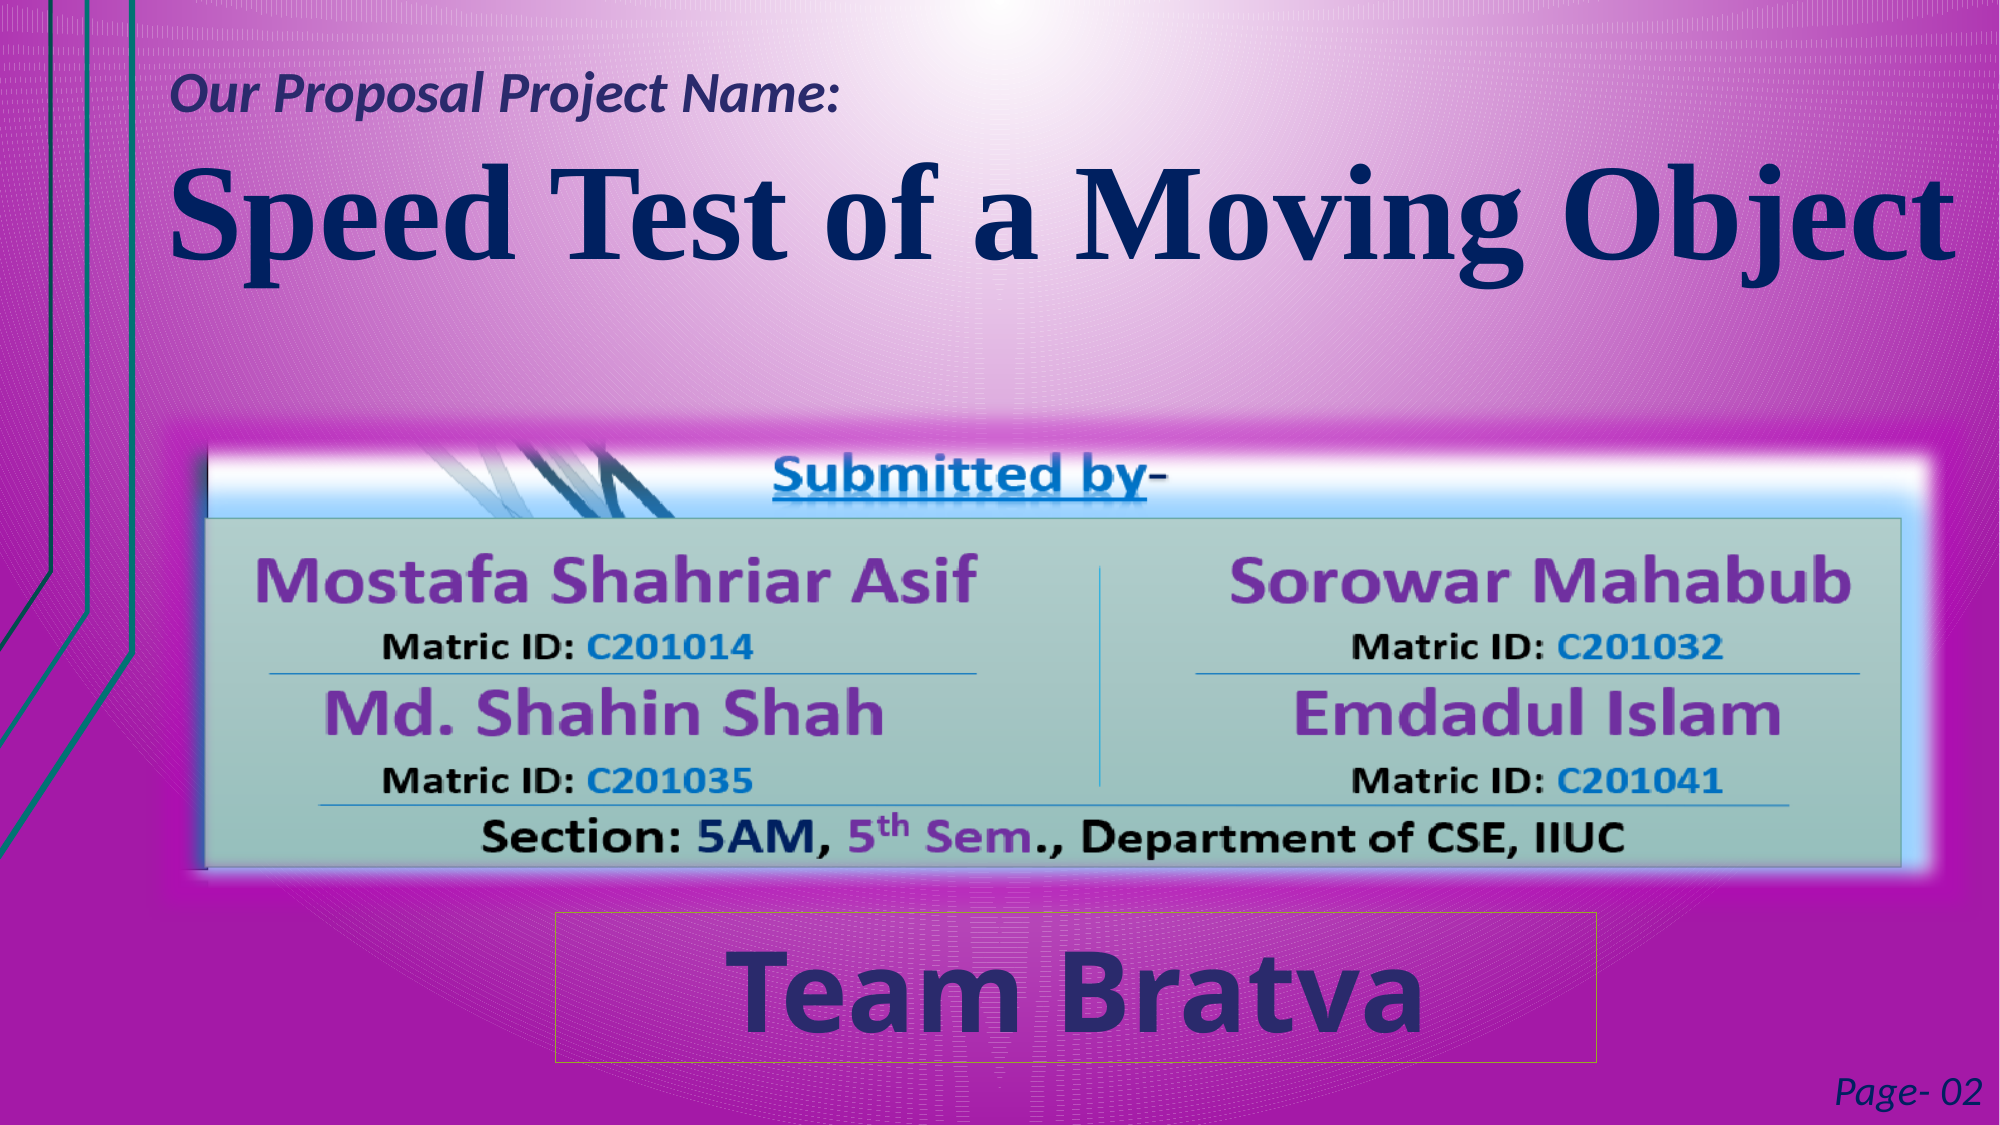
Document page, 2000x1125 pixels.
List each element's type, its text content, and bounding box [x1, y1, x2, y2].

picture [178, 437, 1947, 888]
title Our Proposal Project Name: [149, 22, 963, 114]
text_box Team Bratva [555, 912, 1597, 1063]
text_box Speed Test of a Moving Object [124, 114, 2000, 295]
text_box Page- 02 [1787, 1056, 1998, 1122]
